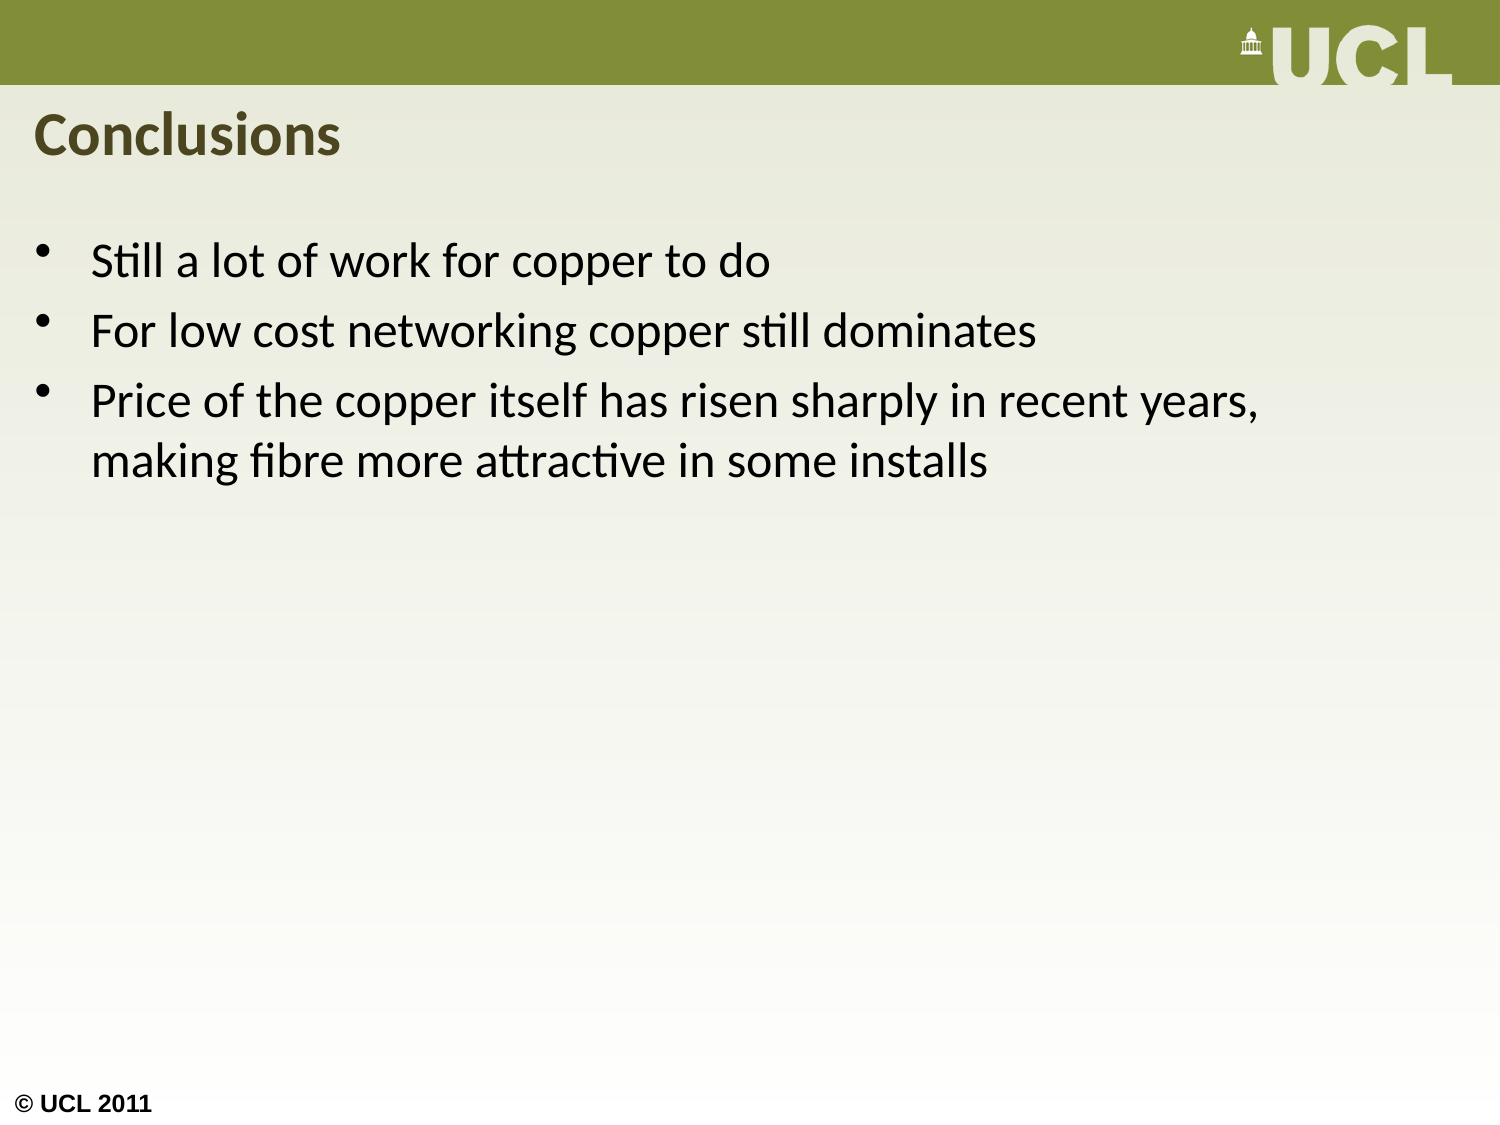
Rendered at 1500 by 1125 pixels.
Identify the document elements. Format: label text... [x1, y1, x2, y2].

picture [0, 0, 1500, 85]
title Conclusions [19, 85, 1413, 190]
list Still a lot of work for copper to do For low cost networking copper still dominates Price of the copper itself has risen sharply in recent years, making fibre more attractive in some installs [19, 219, 1413, 1044]
